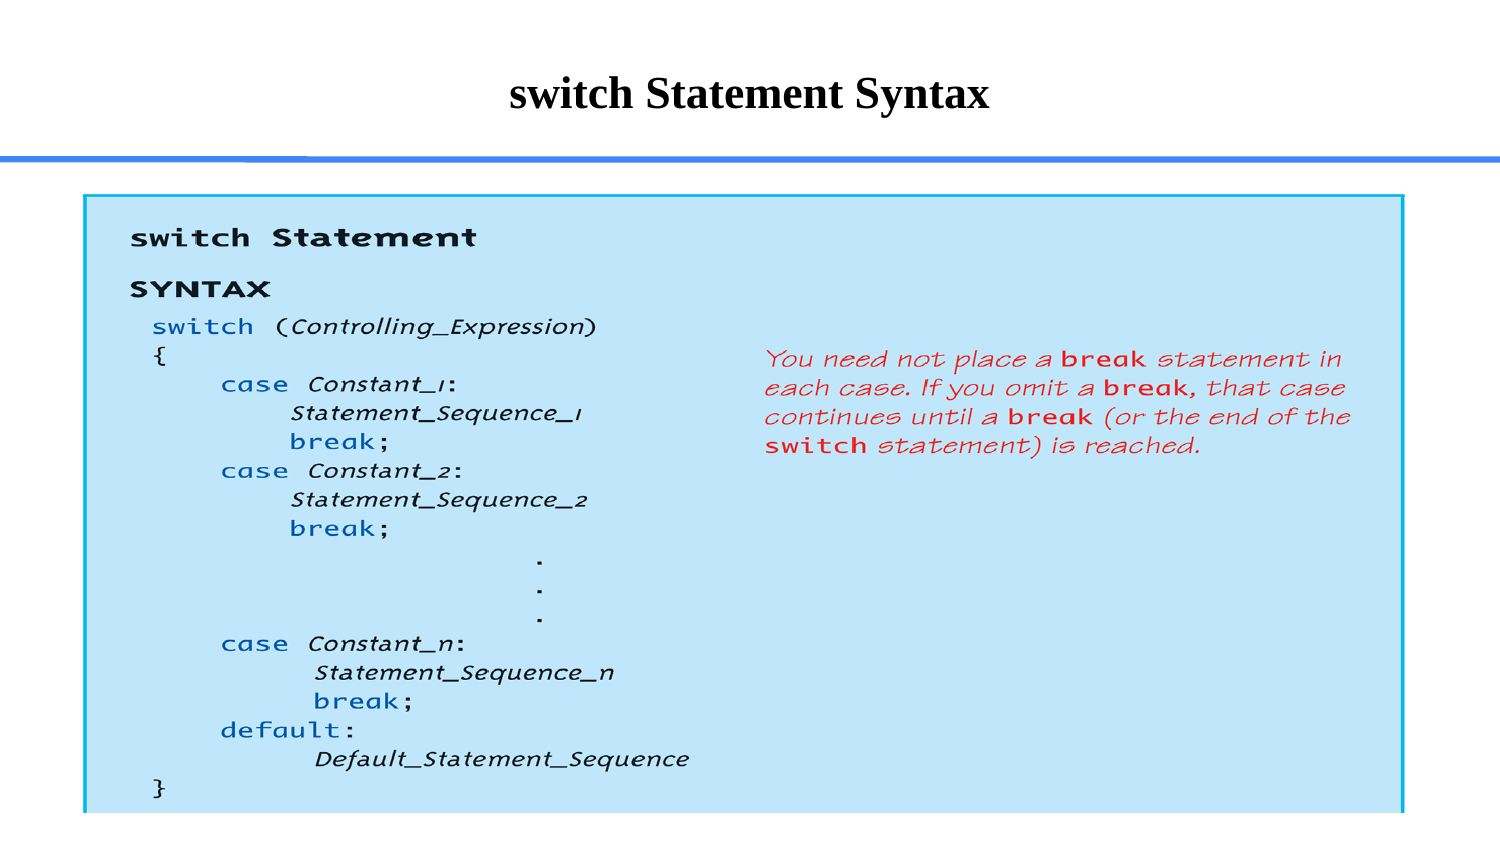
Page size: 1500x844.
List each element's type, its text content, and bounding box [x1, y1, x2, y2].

title switch Statement Syntax [51, 54, 1449, 126]
picture [49, 177, 1438, 829]
